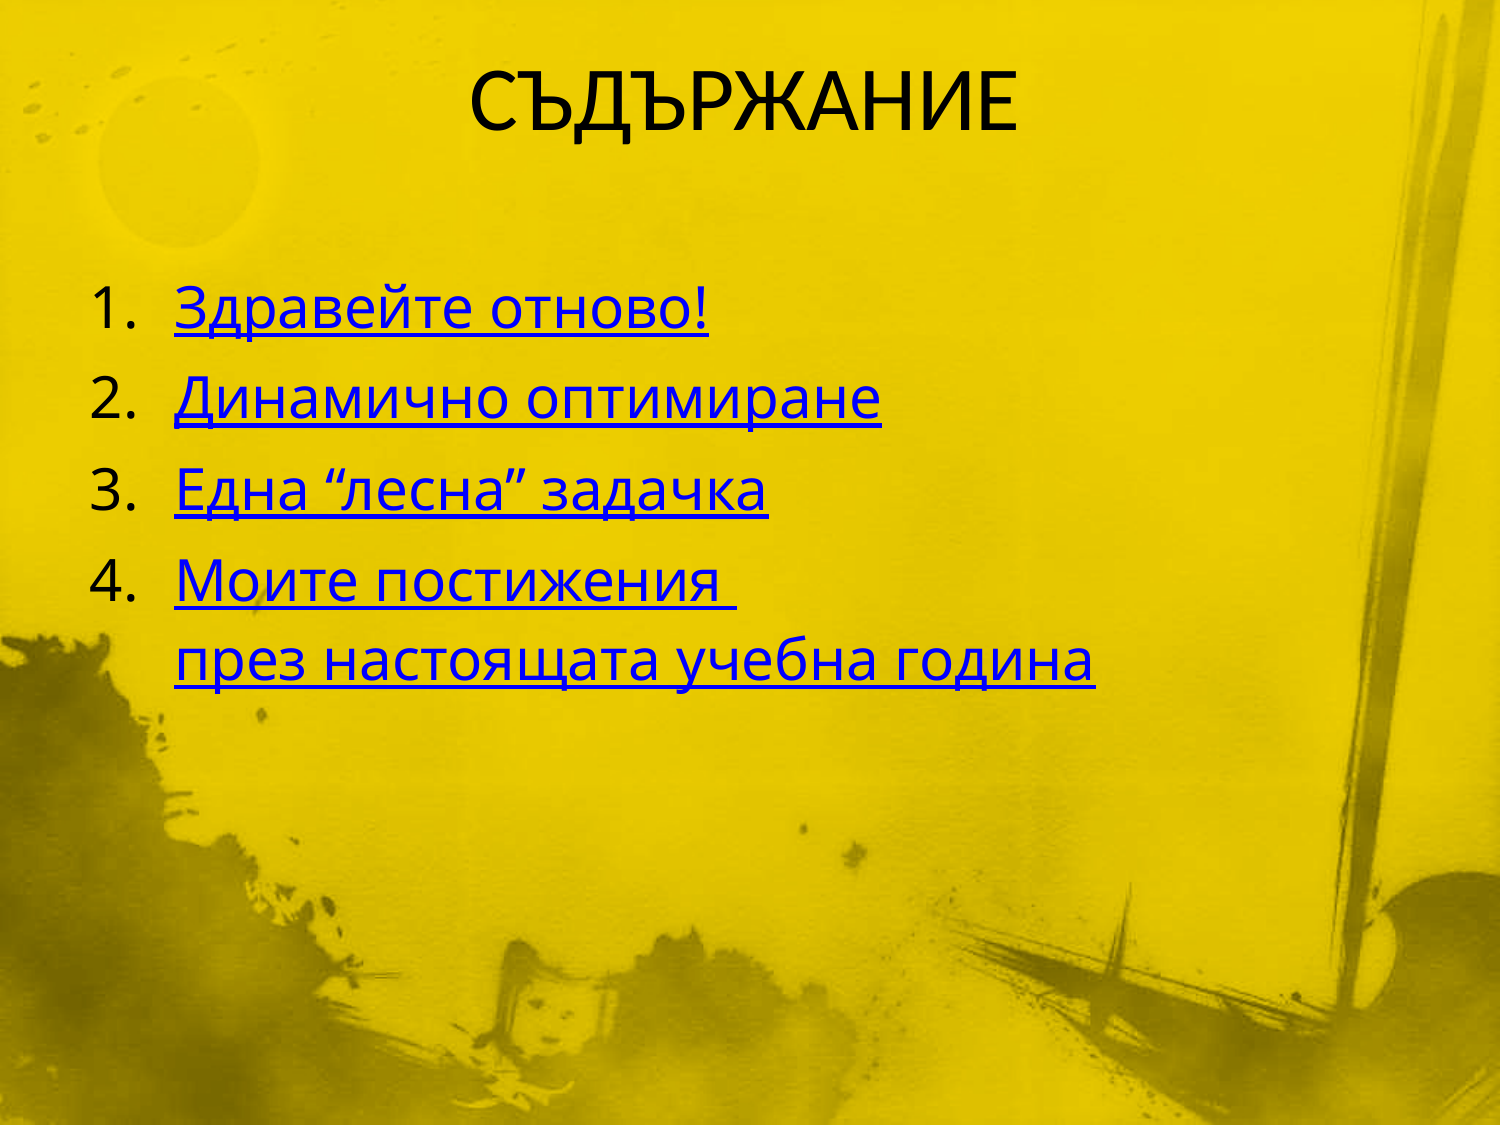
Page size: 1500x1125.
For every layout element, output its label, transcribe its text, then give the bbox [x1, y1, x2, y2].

title СЪДЪРЖАНИЕ [70, 0, 1421, 188]
list Здравейте отново! Динамично оптимиране Една “лесна” задачка Моите постижения през настоящата учебна година [75, 262, 1430, 1005]
